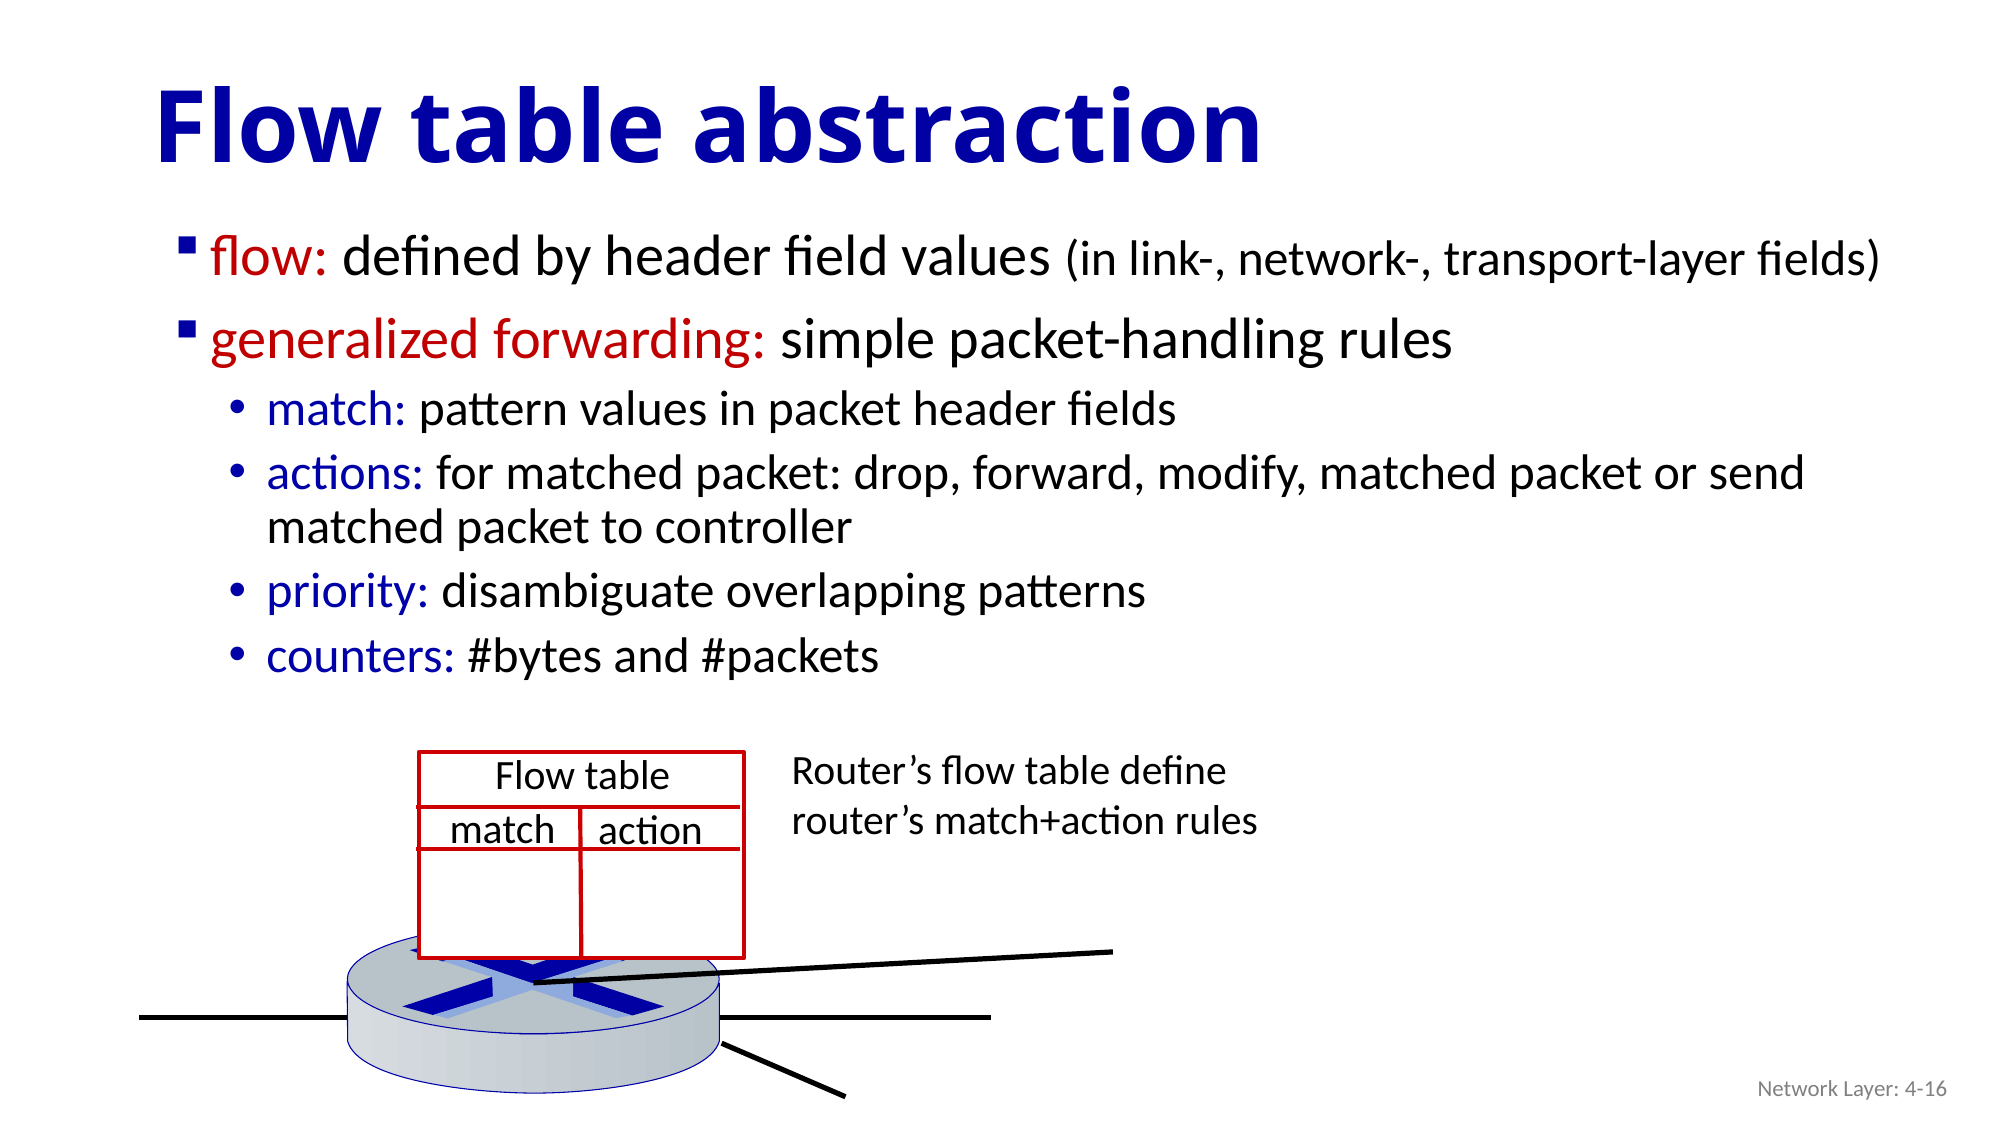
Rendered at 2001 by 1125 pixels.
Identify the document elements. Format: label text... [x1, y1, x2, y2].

title Flow table abstraction [137, 56, 1863, 204]
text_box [138, 735, 1328, 1097]
list flow: defined by header field values (in link-, network-, transport-layer fields) generalized forwarding: simple packet-handling rules match: pattern values in packet header fields actions: for matched packet: drop, forward, modify, matched packet or send matched packet to controller priority: disambiguate overlapping patterns counters: #bytes and #packets [137, 217, 1918, 718]
slide_number Network Layer: 4-16 [1512, 1056, 1963, 1117]
